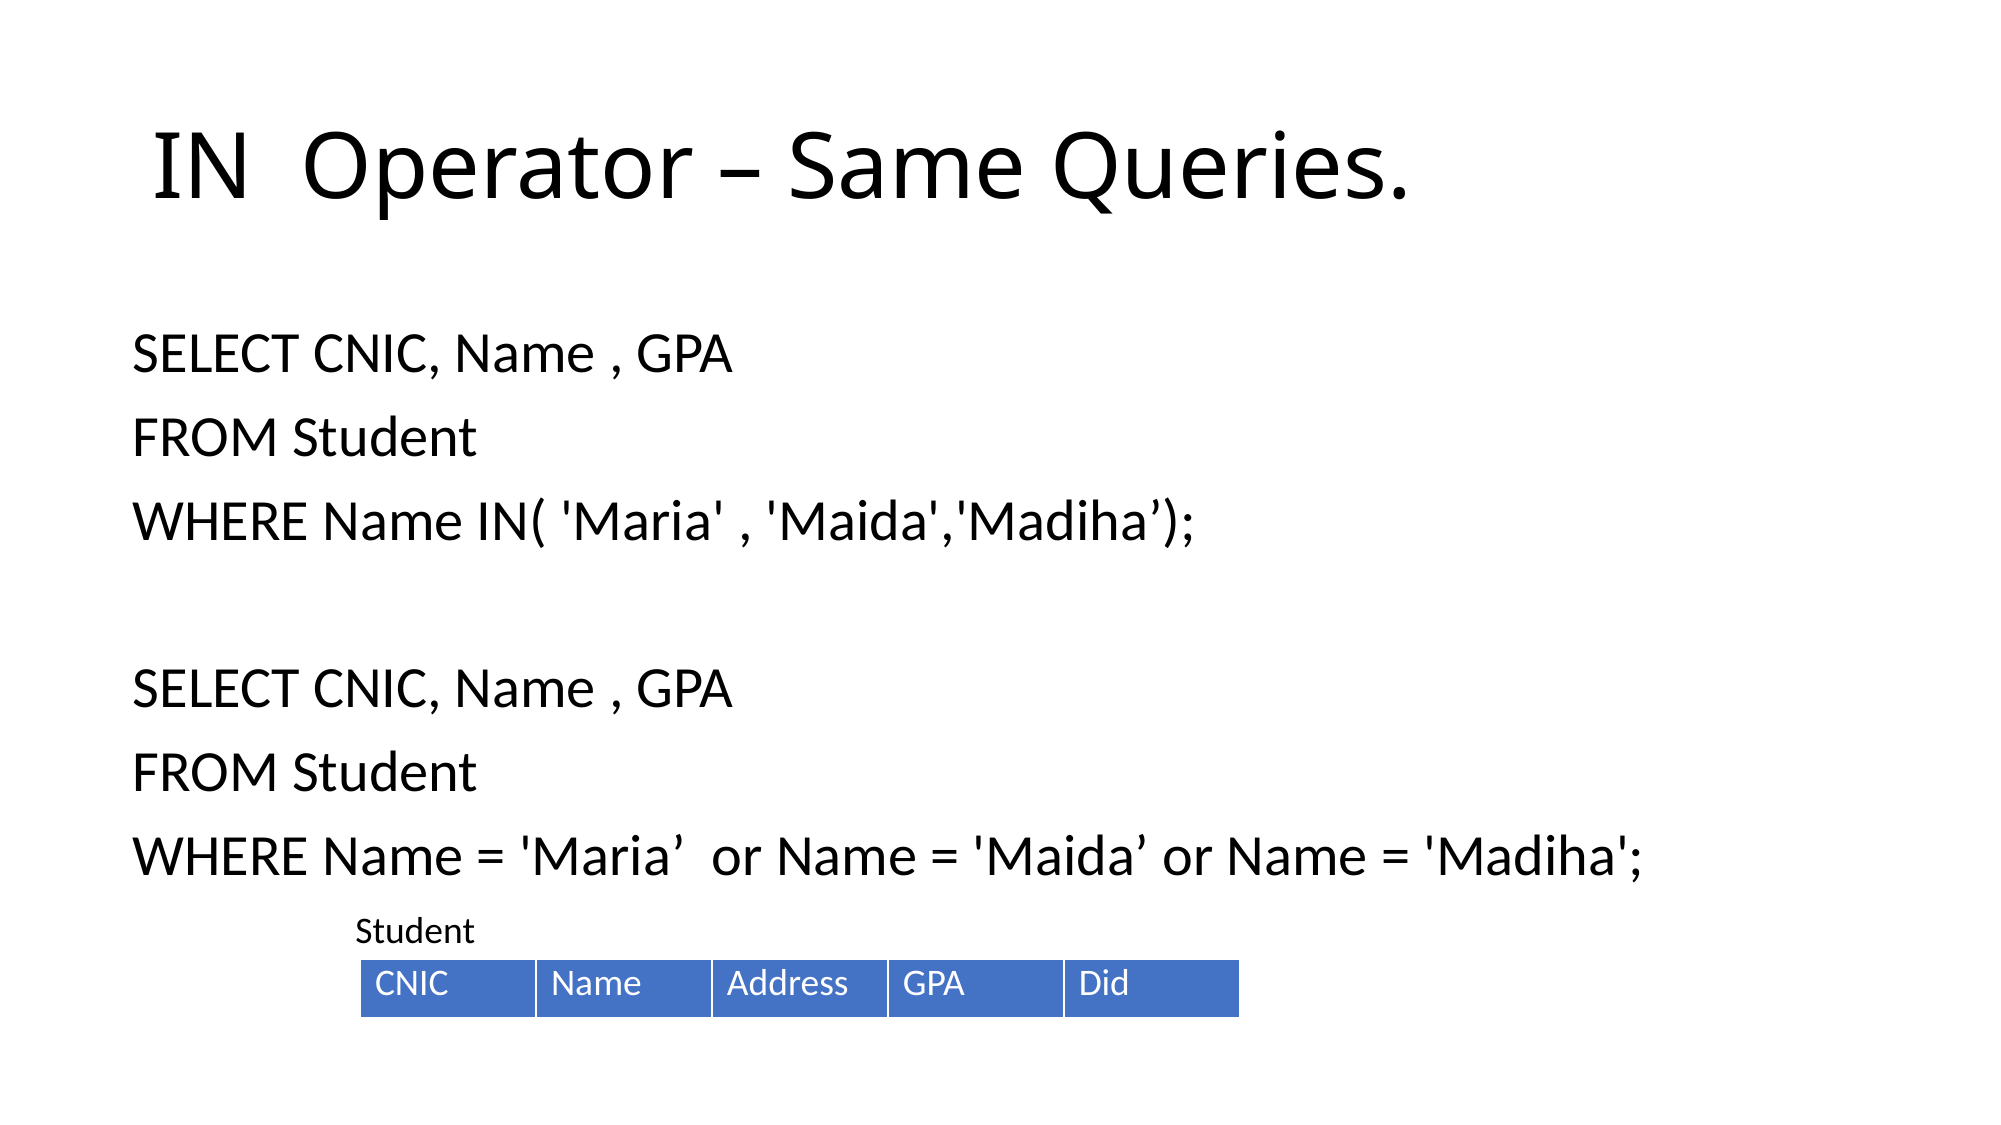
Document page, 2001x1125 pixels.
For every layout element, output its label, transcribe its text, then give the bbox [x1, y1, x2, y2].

table_header Address [713, 960, 887, 1017]
table_header Did [1065, 960, 1239, 1017]
title IN Operator – Same Queries. [137, 59, 1863, 278]
table_header Name [537, 960, 711, 1017]
table_header CNIC [361, 960, 535, 1017]
table_header GPA [889, 960, 1063, 1017]
list SELECT CNIC, Name , GPA FROM Student WHERE Name IN( 'Maria' , 'Maida','Madiha’); SELECT CNIC, Name , GPA FROM Student WHERE Name = 'Maria’ or Name = 'Maida’ or Name = 'Madiha'; [117, 224, 1843, 939]
text_box Student [340, 898, 791, 959]
